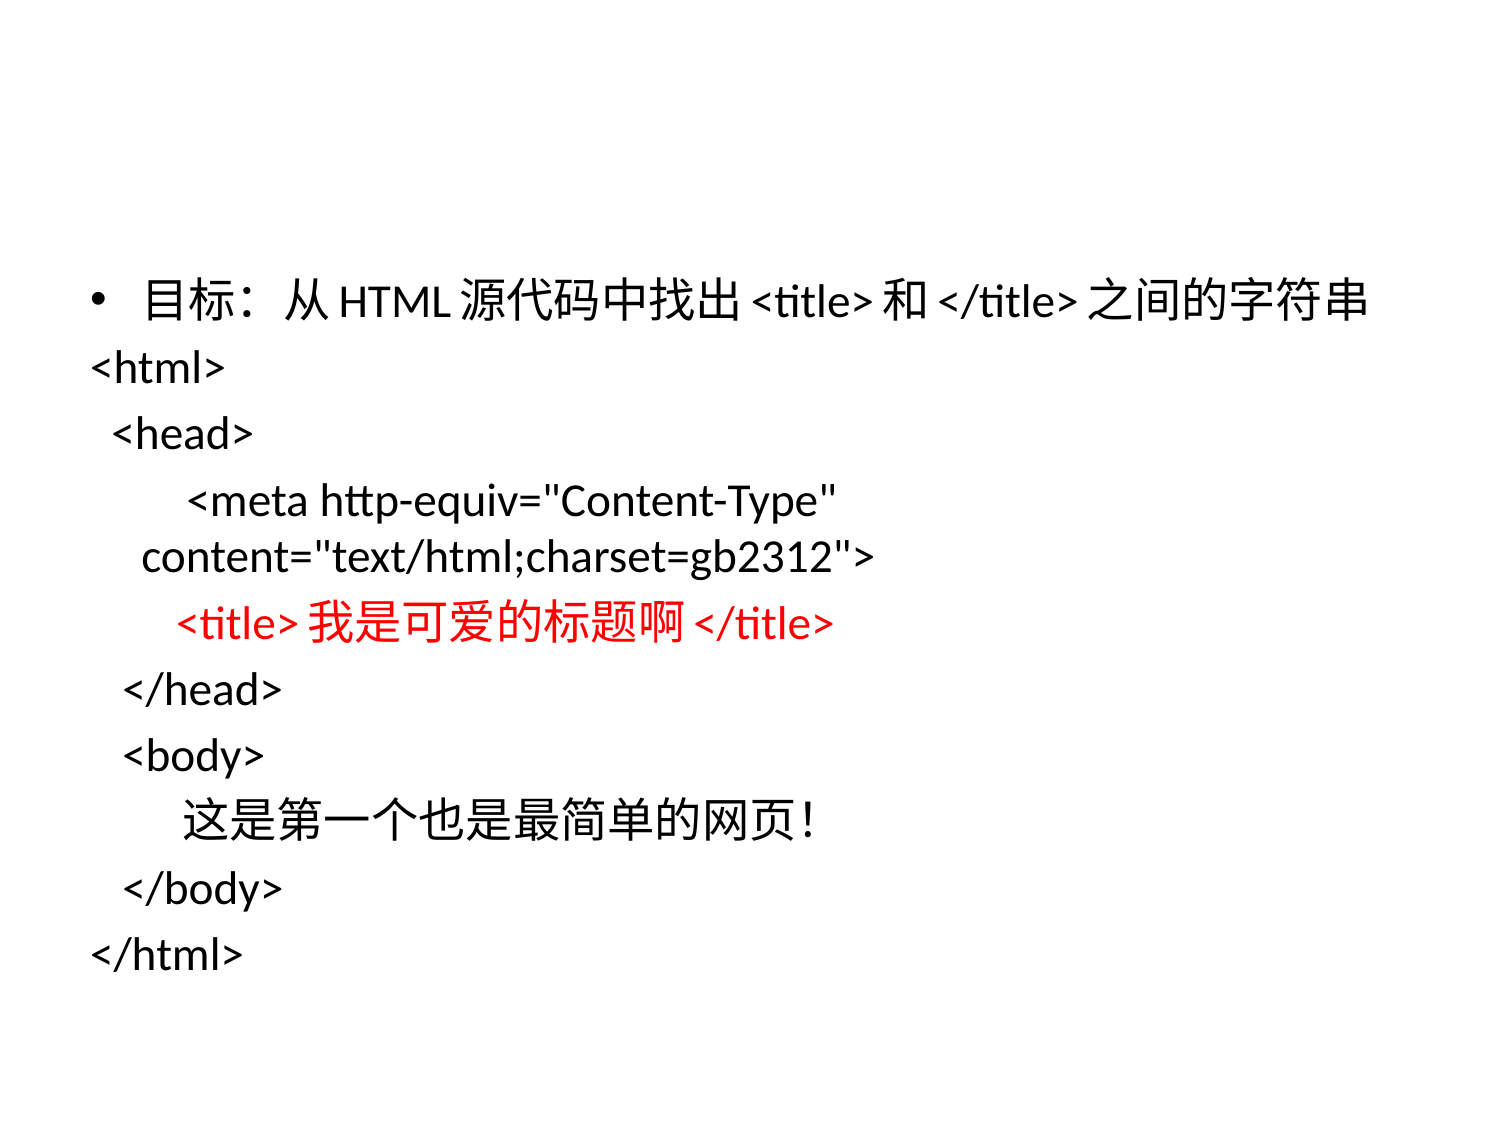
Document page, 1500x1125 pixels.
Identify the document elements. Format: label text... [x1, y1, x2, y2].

list 目标：从HTML源代码中找出<title>和</title>之间的字符串 <html> <head> <meta http-equiv="Content-Type" content="text/html;charset=gb2312"> <title>我是可爱的标题啊</title> </head> <body> 这是第一个也是最简单的网页！ </body> </html> [75, 262, 1425, 1005]
